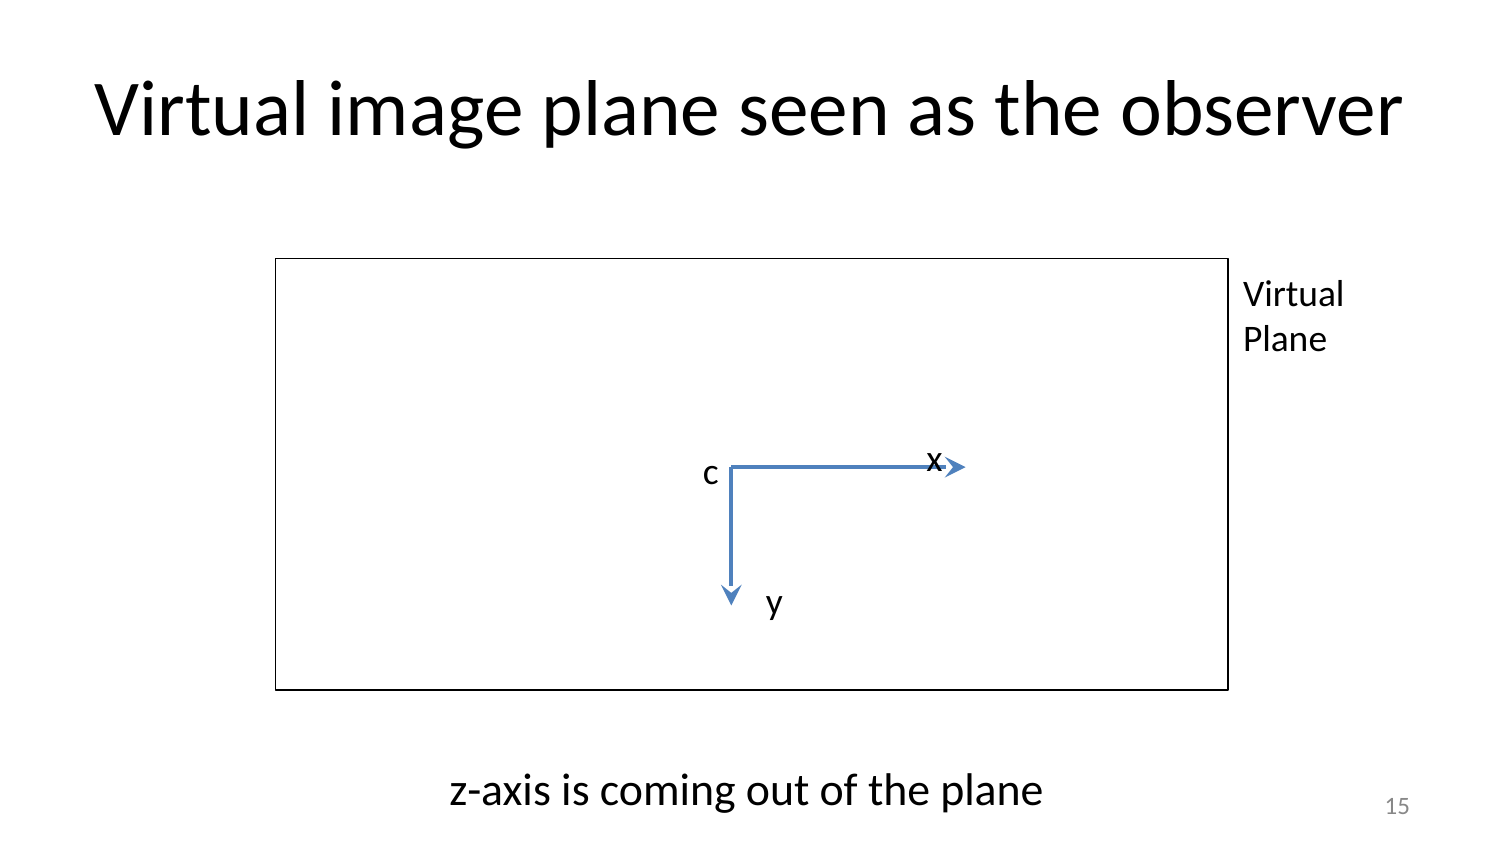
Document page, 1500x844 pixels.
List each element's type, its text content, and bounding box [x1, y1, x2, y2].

text_box y [750, 569, 799, 616]
text_box [275, 258, 1229, 691]
text_box x [911, 426, 959, 466]
text_box c [687, 439, 735, 485]
text_box z-axis is coming out of the plane [434, 751, 1068, 805]
title Virtual image plane seen as the observer [75, 33, 1425, 175]
slide_number ‹#› [1074, 782, 1425, 827]
text_box Virtual Plane [1228, 261, 1362, 342]
